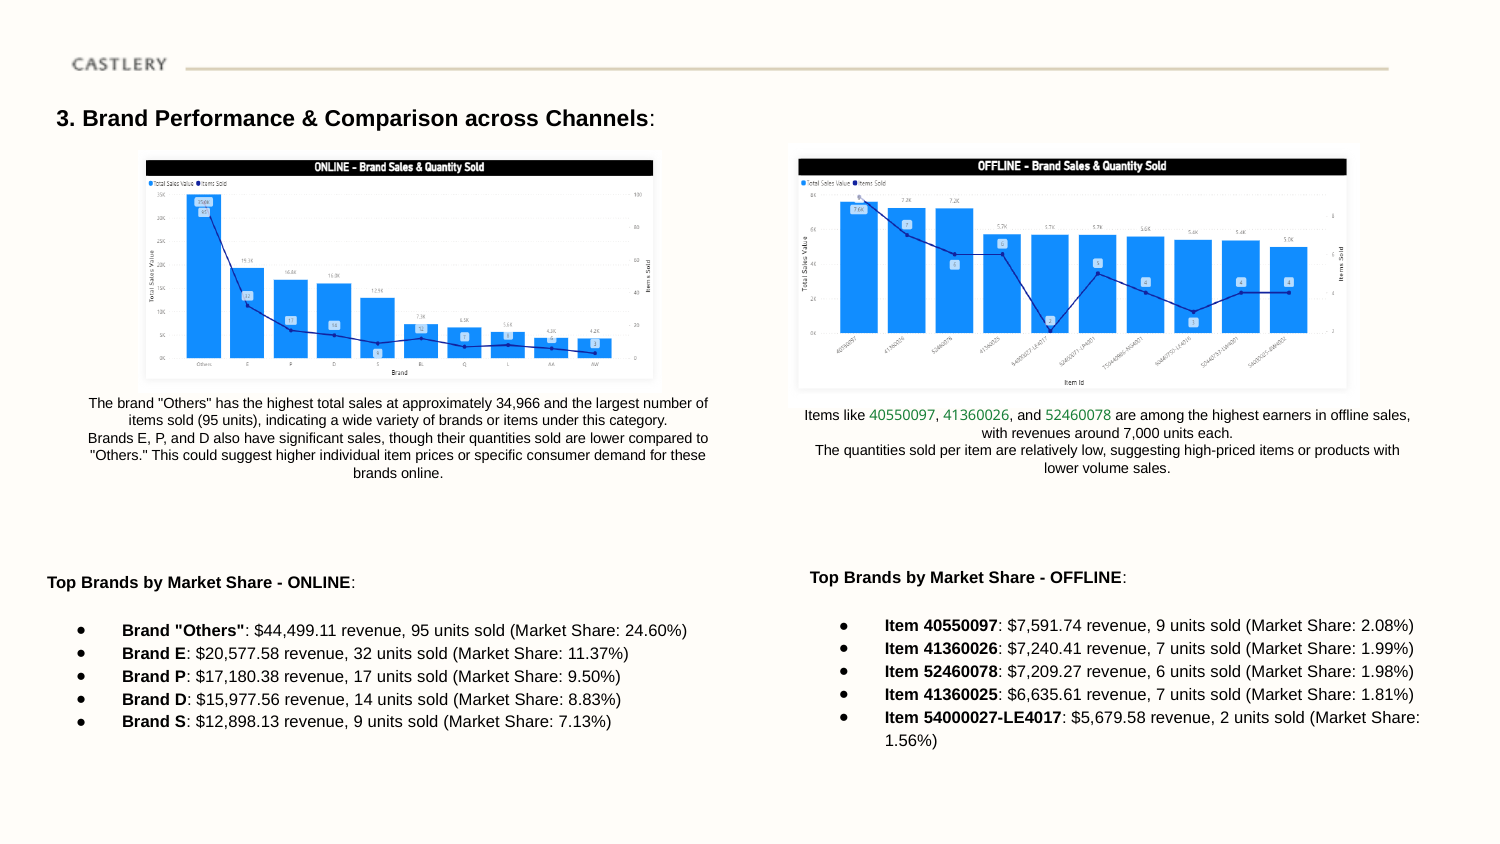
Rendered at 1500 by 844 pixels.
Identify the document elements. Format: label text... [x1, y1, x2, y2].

text_box Top Brands by Market Share - OFFLINE: Item 40550097: $7,591.74 revenue, 9 units sold (Market Share: 2.08%) Item 41360026: $7,240.41 revenue, 7 units sold (Market Share: 1.99%) Item 52460078: $7,209.27 revenue, 6 units sold (Market Share: 1.98%) Item 41360025: $6,635.61 revenue, 7 units sold (Market Share: 1.81%) Item 54000027-LE4017: $5,679.58 revenue, 2 units sold (Market Share: 1.56%) [794, 504, 1462, 765]
text_box Items like 40550097, 41360026, and 52460078 are among the highest earners in offline sales, with revenues around 7,000 units each. The quantities sold per item are relatively low, suggesting high-priced items or products with lower volume sales. [786, 391, 1429, 491]
text_box The brand "Others" has the highest total sales at approximately 34,966 and the largest number of items sold (95 units), indicating a wide variety of brands or items under this category. Brands E, P, and D also have significant sales, though their quantities sold are lower compared to "Others." This could suggest higher individual item prices or specific consumer demand for these brands online. [68, 378, 729, 497]
text_box Top Brands by Market Share - ONLINE: Brand "Others": $44,499.11 revenue, 95 units sold (Market Share: 24.60%) Brand E: $20,577.58 revenue, 32 units sold (Market Share: 11.37%) Brand P: $17,180.38 revenue, 17 units sold (Market Share: 9.50%) Brand D: $15,977.56 revenue, 14 units sold (Market Share: 8.83%) Brand S: $12,898.13 revenue, 9 units sold (Market Share: 7.13%) [32, 553, 718, 784]
text_box 3. Brand Performance & Comparison across Channels: [41, 104, 709, 164]
picture [788, 143, 1360, 408]
picture [0, 0, 1398, 95]
picture [138, 149, 663, 393]
